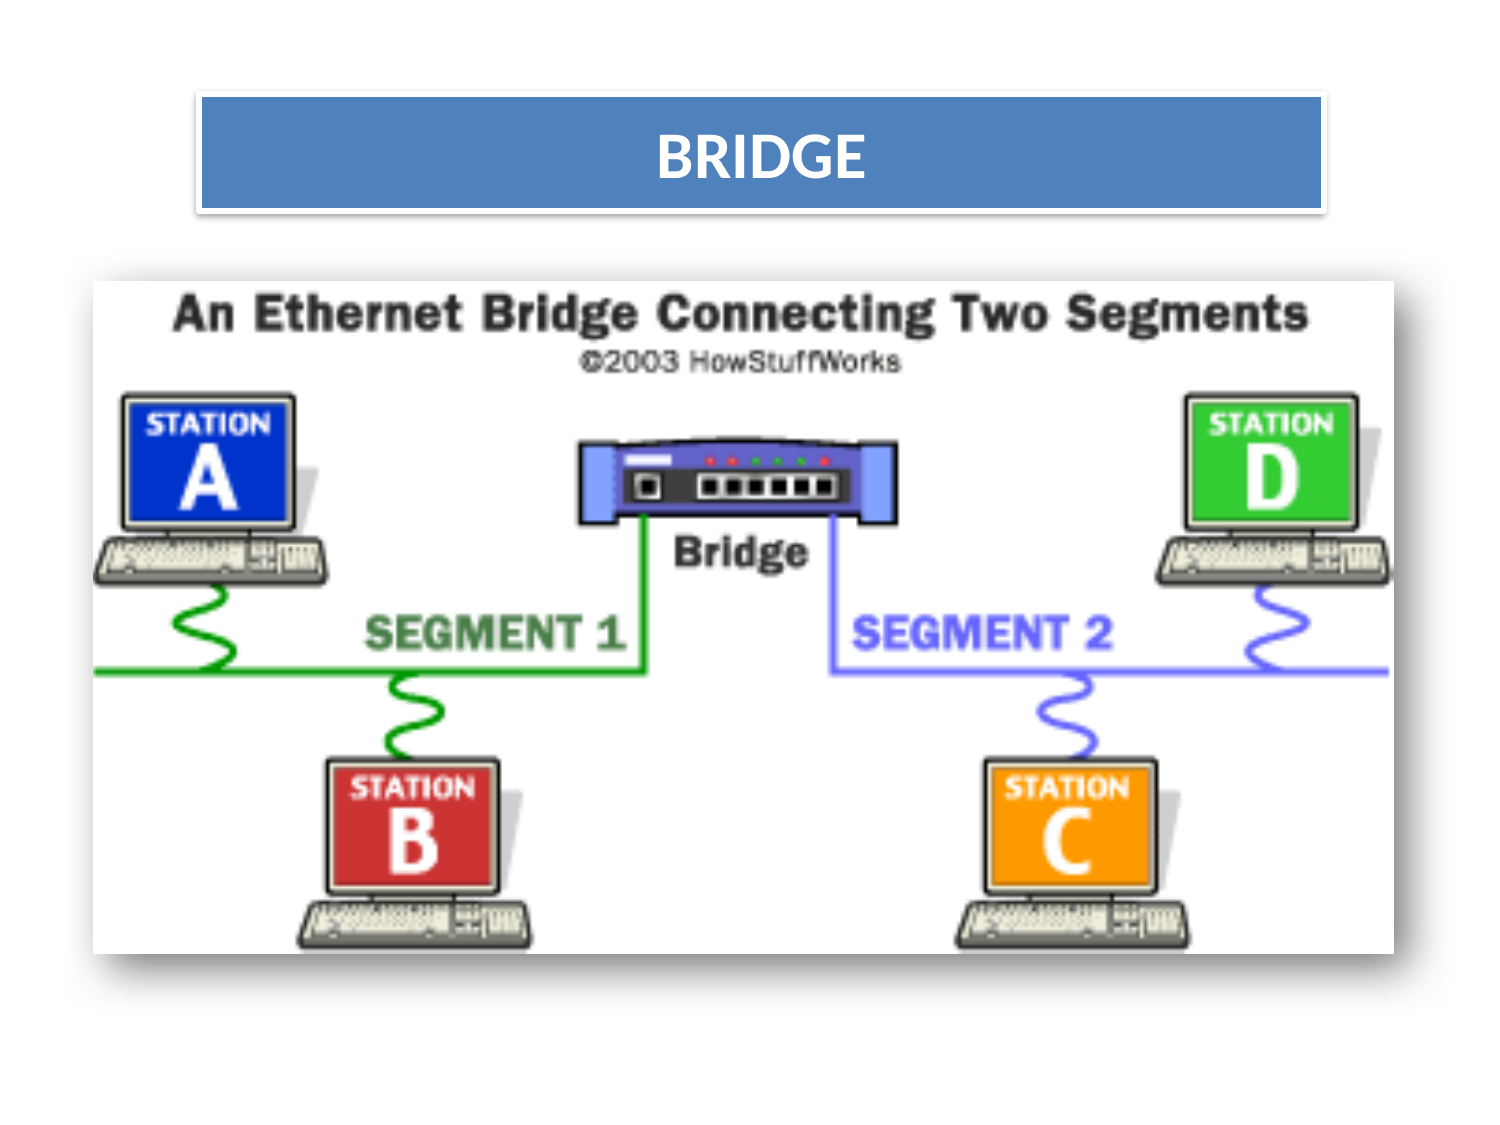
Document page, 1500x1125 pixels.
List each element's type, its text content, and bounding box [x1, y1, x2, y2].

text_box BRIDGE [196, 91, 1327, 214]
picture [93, 280, 1394, 954]
